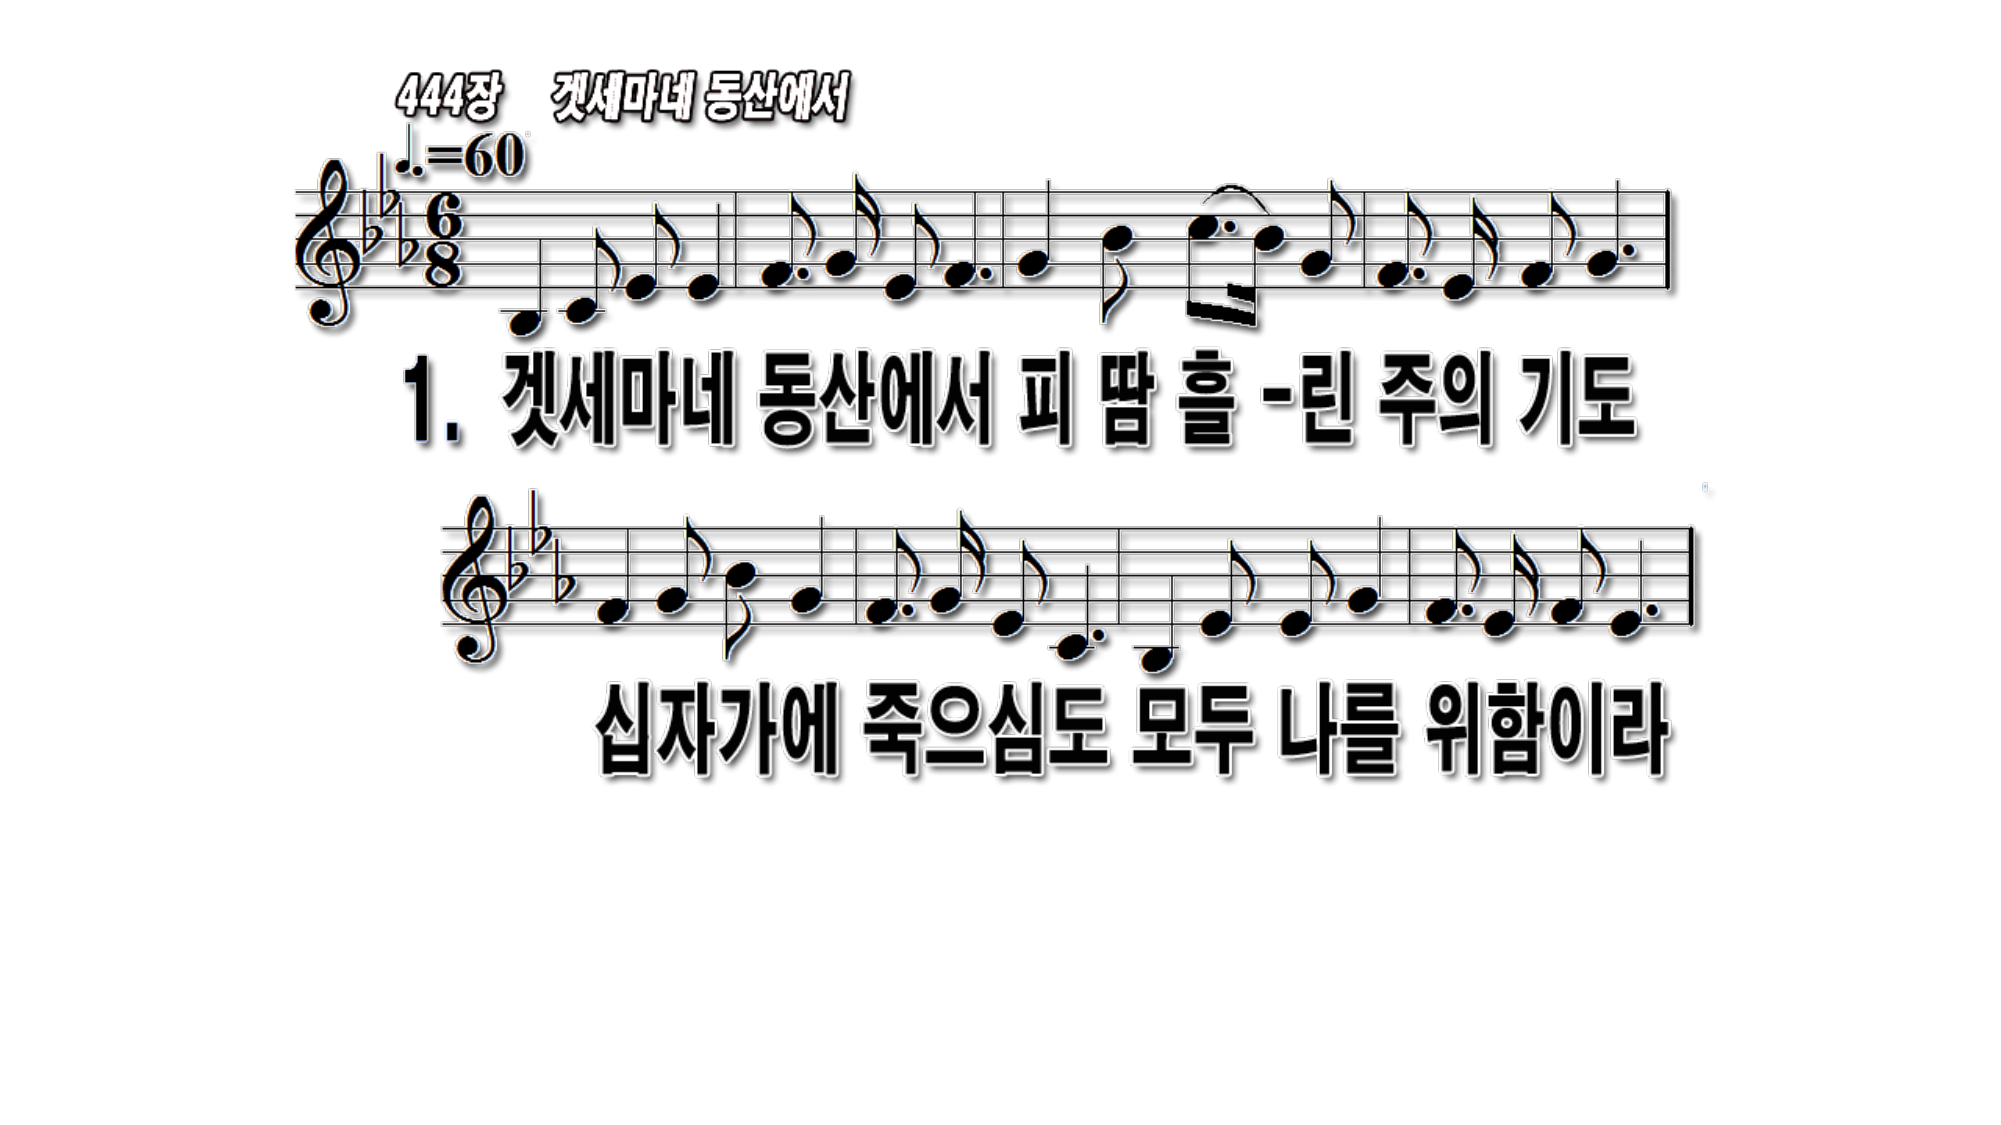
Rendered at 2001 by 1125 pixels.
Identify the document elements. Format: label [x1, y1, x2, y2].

picture [249, 0, 1750, 835]
